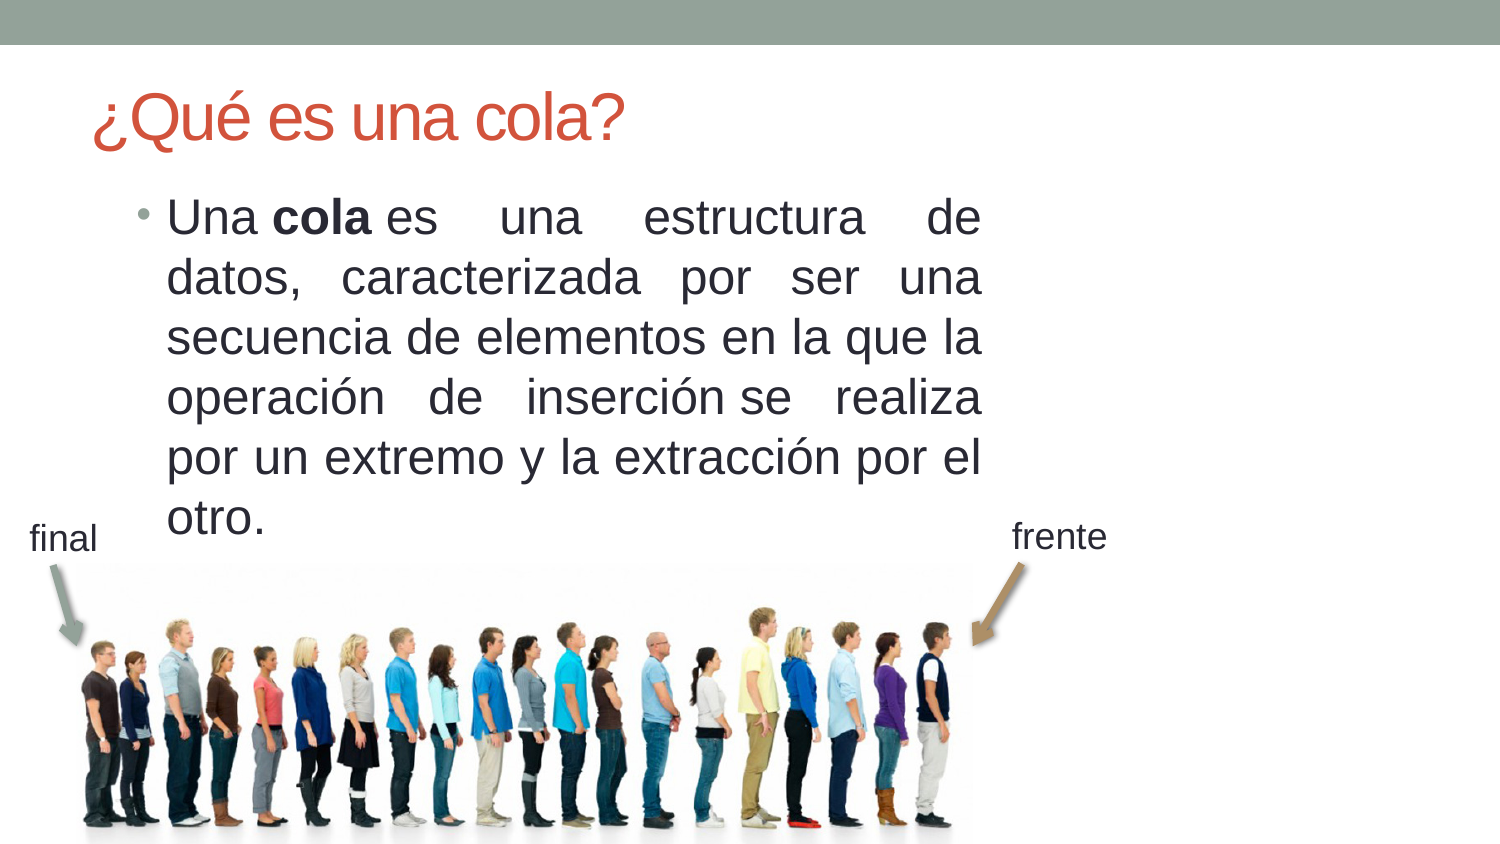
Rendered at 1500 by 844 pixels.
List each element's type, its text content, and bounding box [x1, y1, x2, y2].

text_box final [14, 506, 115, 567]
title ¿Qué es una cola? [75, 65, 1425, 162]
list Una cola es una estructura de datos, caracterizada por ser una secuencia de elementos en la que la operación de inserción se realiza por un extremo y la extracción por el otro. [121, 176, 998, 560]
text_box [52, 564, 77, 647]
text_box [972, 563, 1022, 647]
text_box frente [997, 504, 1223, 565]
picture [76, 563, 973, 844]
